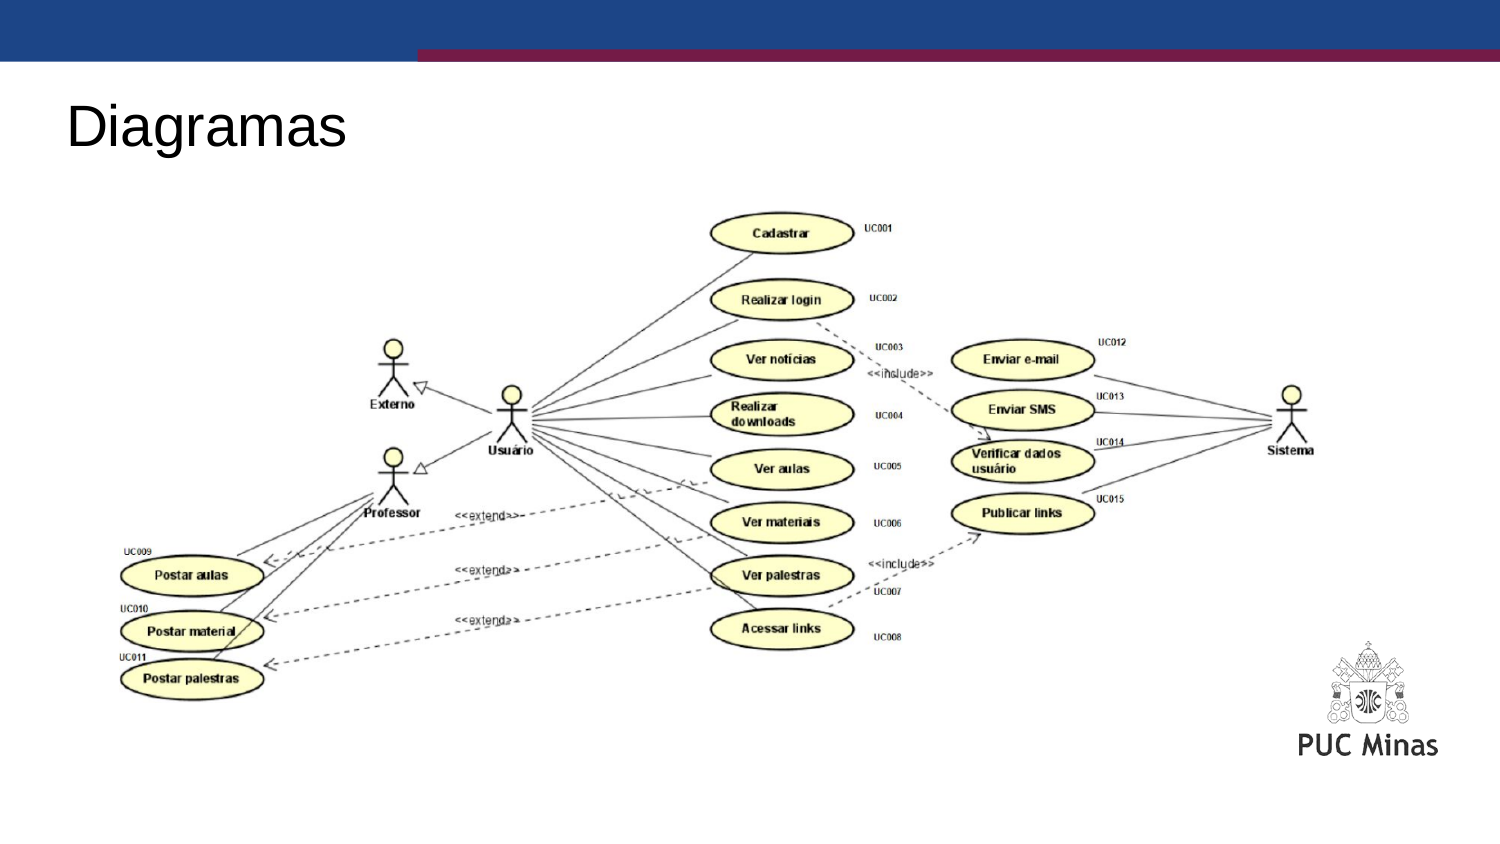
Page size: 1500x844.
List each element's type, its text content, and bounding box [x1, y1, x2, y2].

picture [89, 178, 1450, 780]
text_box [0, 0, 1500, 62]
text_box [417, 49, 1500, 62]
title Diagramas [51, 72, 1449, 167]
